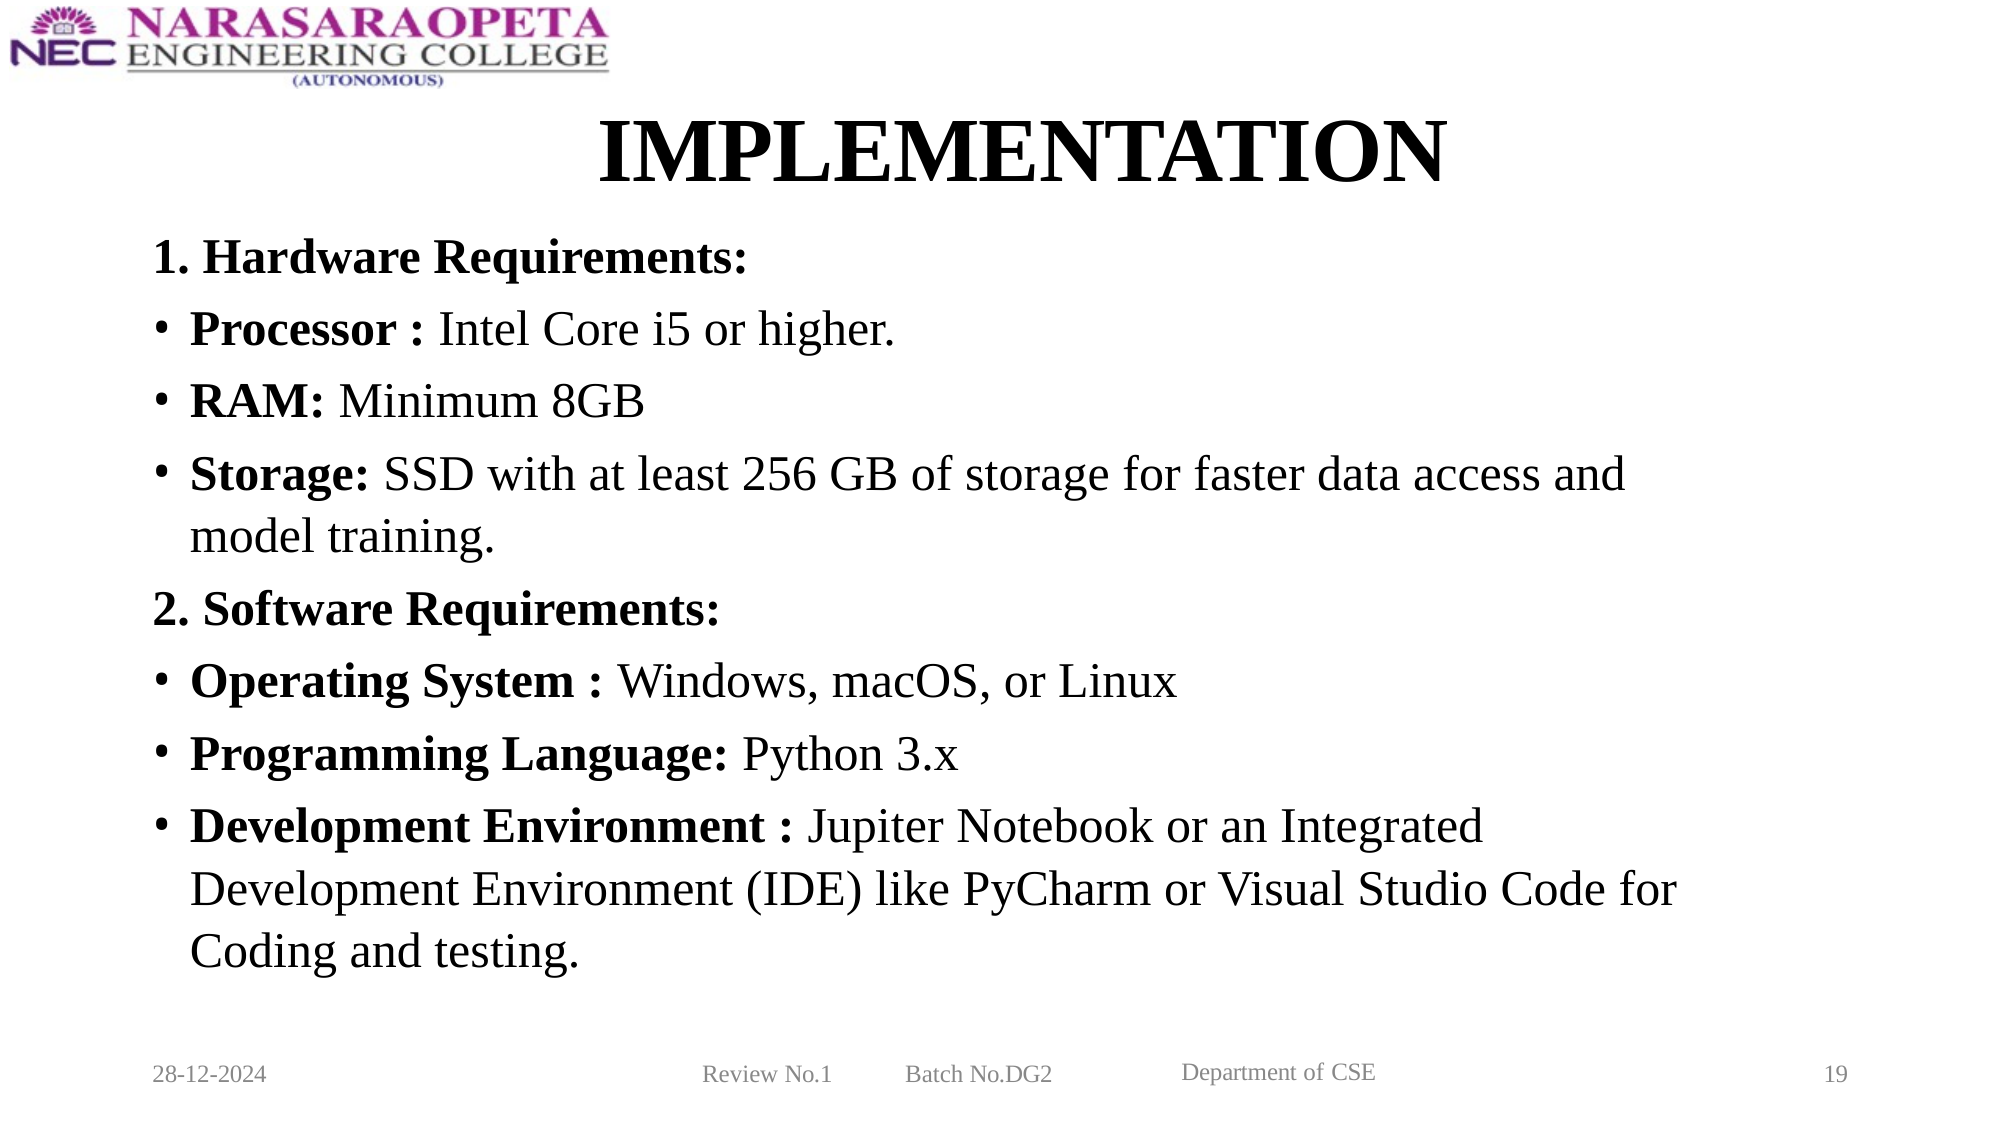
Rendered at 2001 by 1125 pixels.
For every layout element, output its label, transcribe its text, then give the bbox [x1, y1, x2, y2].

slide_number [150, 1058, 272, 1125]
title IMPLEMENTATION [171, 46, 1829, 278]
slide_number 19 [1821, 1058, 1857, 1125]
text_box Department of CSE [1179, 1055, 1380, 1086]
picture [9, 6, 611, 89]
footer Batch No.DG2 [903, 1058, 1063, 1125]
text_box 1. Hardware Requirements: Processor : Intel Core i5 or higher. RAM: Minimum 8GB Storage: SSD with at least 256 GB of storage for faster data access and model training. 2. Software Requirements: Operating System : Windows, macOS, or Linux Programming Language: Python 3.x Development Environment : Jupiter Notebook or an Integrated Development Environment (IDE) like PyCharm or Visual Studio Code for Coding and testing. [150, 210, 1764, 1051]
text_box Review No.1 [699, 1058, 851, 1088]
